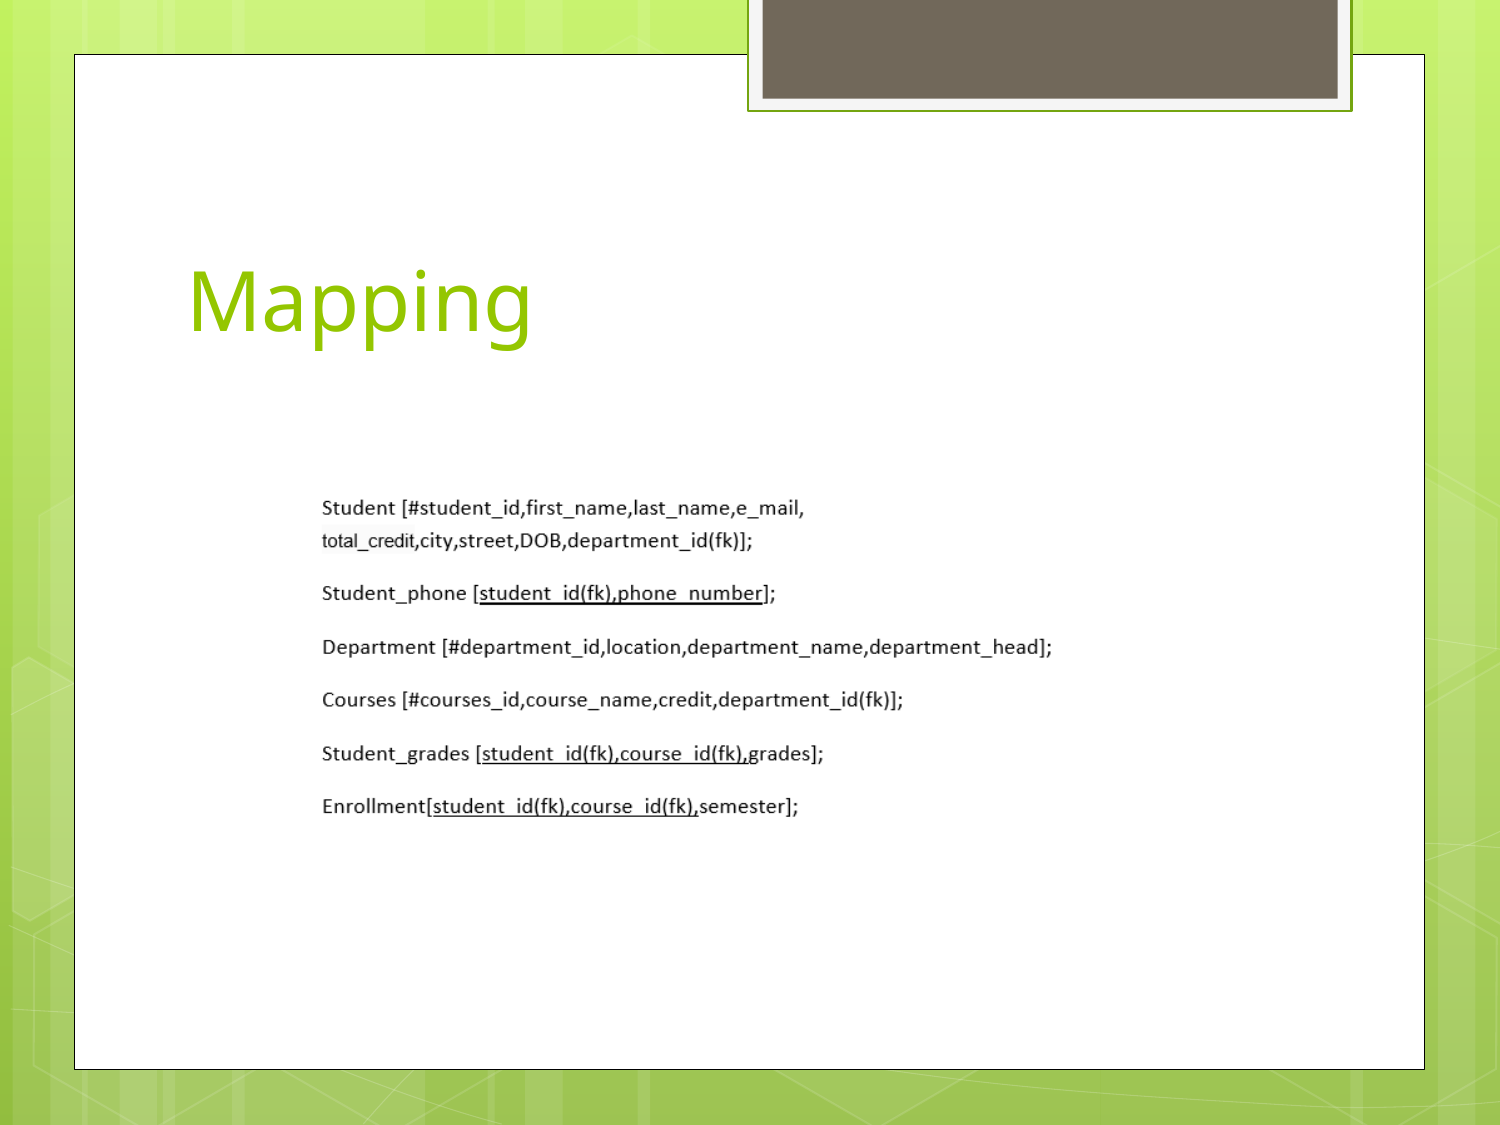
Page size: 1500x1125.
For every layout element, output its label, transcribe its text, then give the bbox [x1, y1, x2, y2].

title Mapping [171, 168, 1324, 357]
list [312, 496, 1142, 842]
